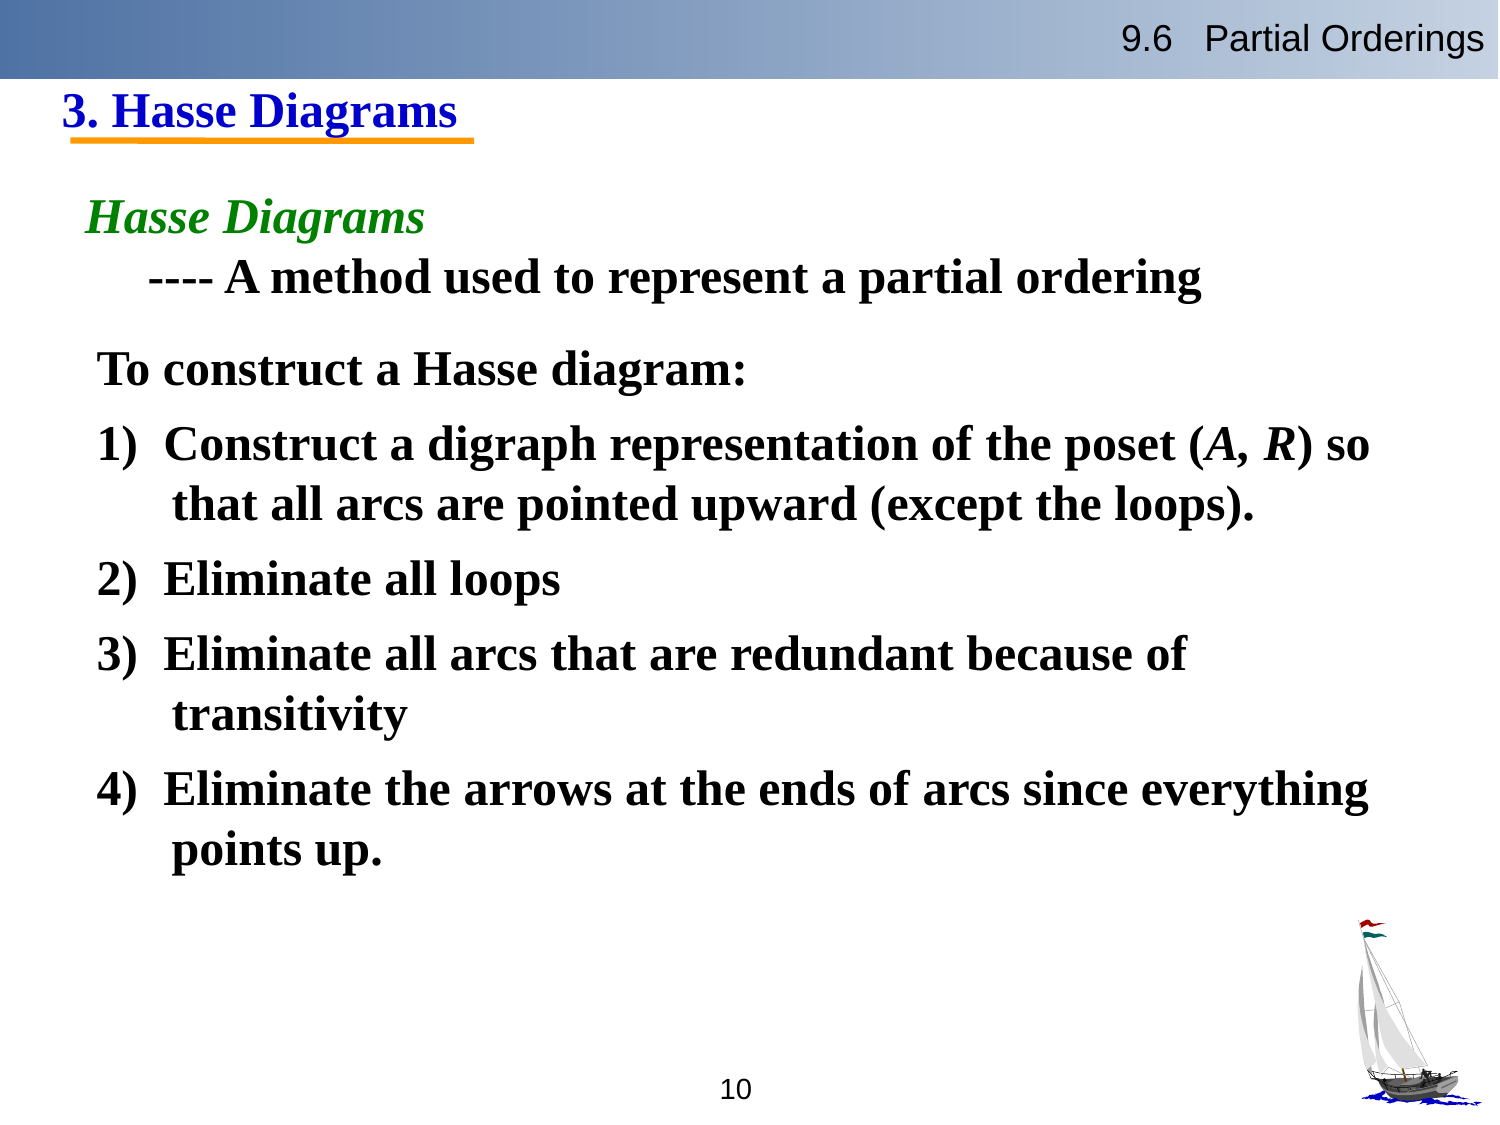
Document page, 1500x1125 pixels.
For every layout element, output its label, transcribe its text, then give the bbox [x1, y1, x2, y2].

text_box To construct a Hasse diagram: 1) Construct a digraph representation of the poset (A, R) so that all arcs are pointed upward (except the loops). 2) Eliminate all loops 3) Eliminate all arcs that are redundant because of transitivity 4) Eliminate the arrows at the ends of arcs since everything points up. [81, 328, 1420, 883]
text_box 9.6 Partial Orderings [787, 6, 1500, 66]
slide_number 10 [666, 1049, 768, 1125]
text_box Hasse Diagrams ---- A method used to represent a partial ordering [70, 175, 1408, 311]
text_box 3. Hasse Diagrams [46, 70, 1372, 145]
picture [0, 0, 1500, 79]
